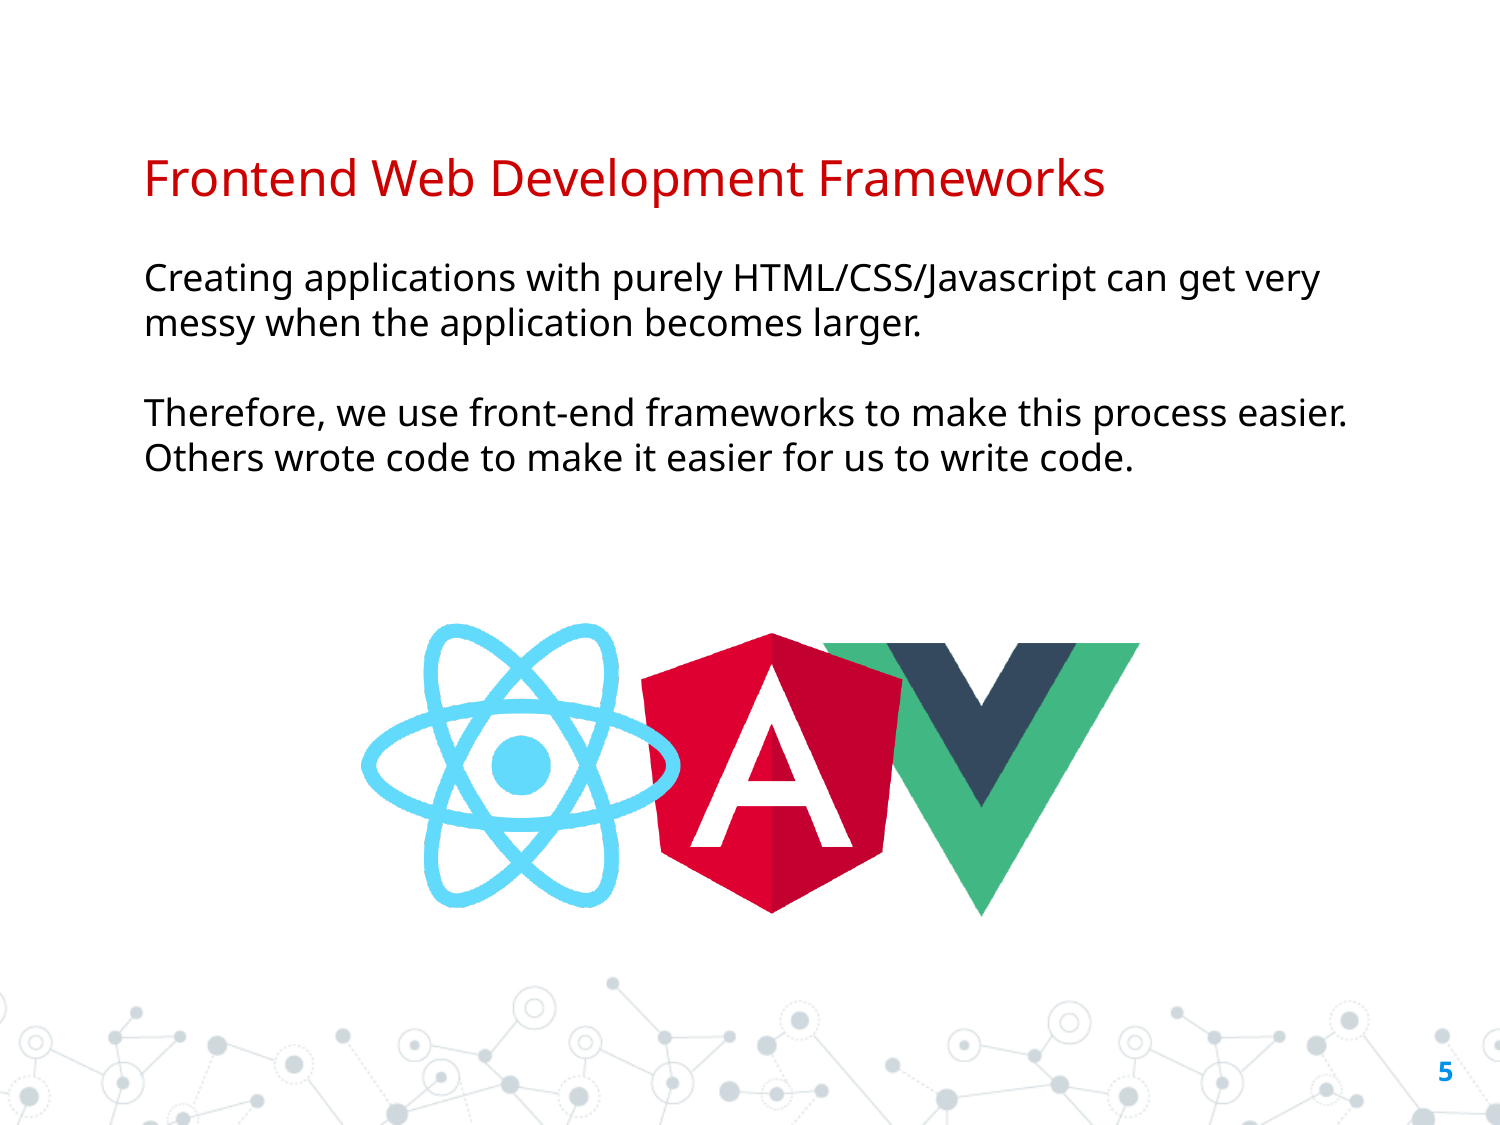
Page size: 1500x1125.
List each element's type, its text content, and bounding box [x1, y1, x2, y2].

list Creating applications with purely HTML/CSS/Javascript can get very messy when the application becomes larger. Therefore, we use front-end frameworks to make this process easier. Others wrote code to make it easier for us to write code. [128, 239, 1431, 600]
title Frontend Web Development Frameworks [128, 67, 1372, 222]
slide_number ‹#› [1378, 1038, 1469, 1125]
picture [0, 0, 1500, 1125]
